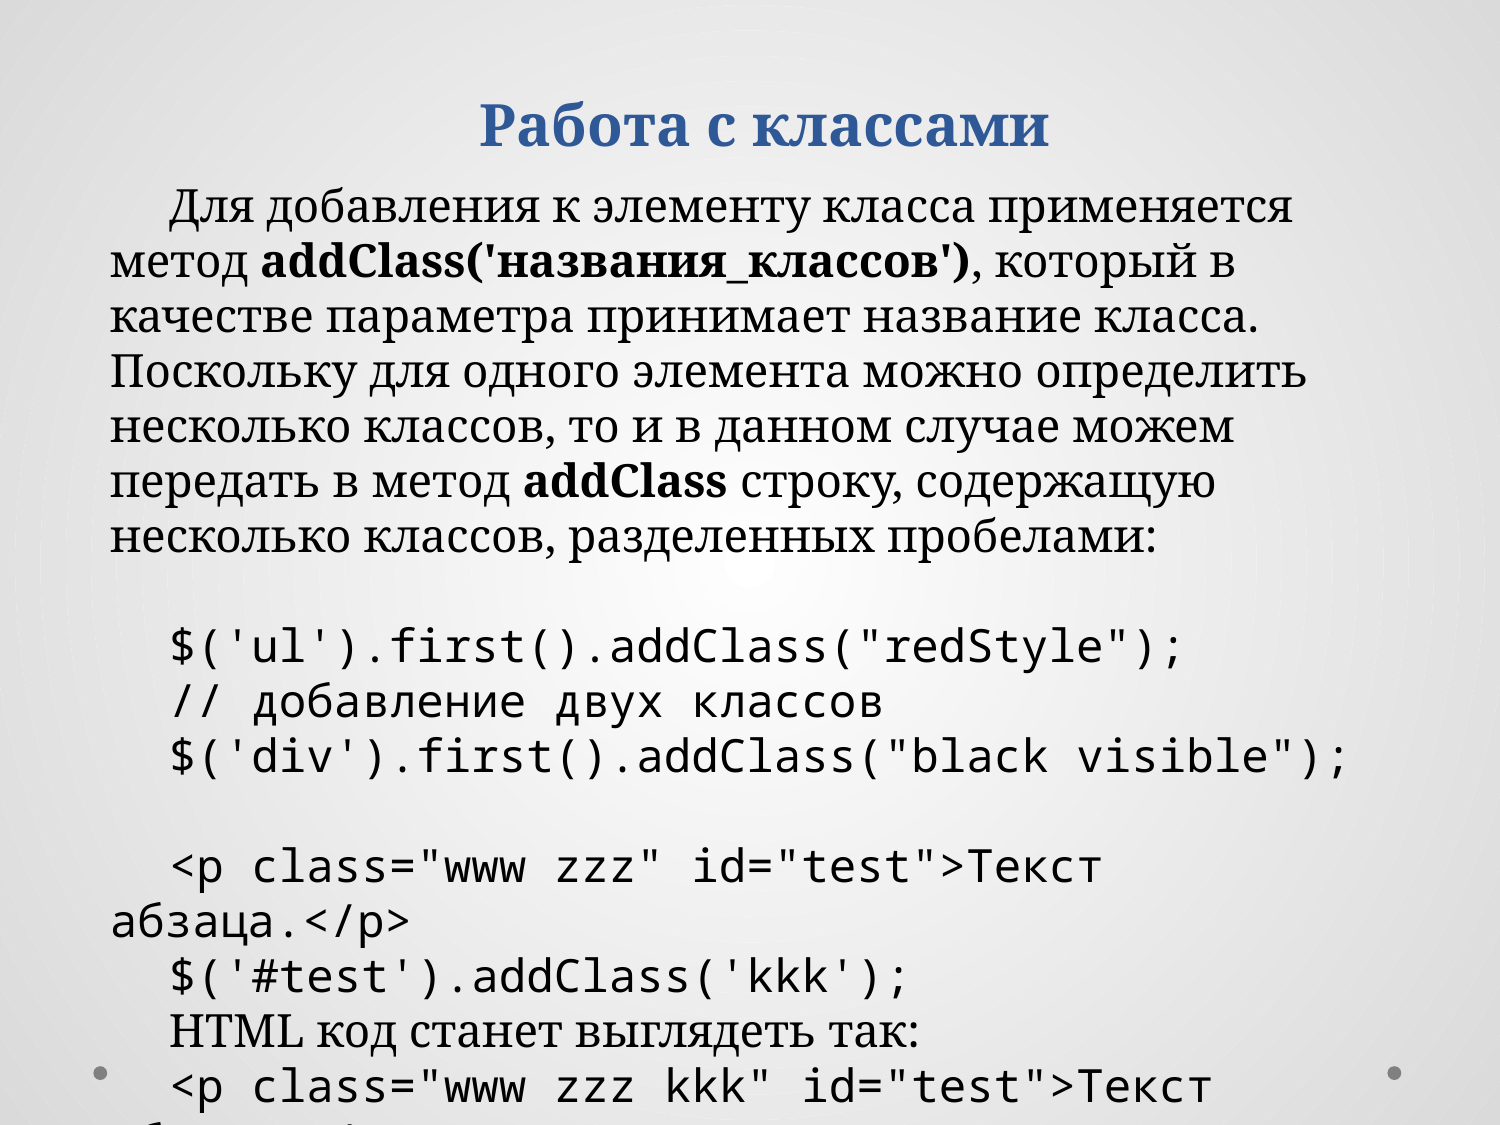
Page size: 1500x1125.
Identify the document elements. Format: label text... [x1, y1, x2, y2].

text_box Работа с классами [112, 80, 1418, 166]
text_box Для добавления к элементу класса применяется метод addClass('названия_классов'), который в качестве параметра принимает название класса. Поскольку для одного элемента можно определить несколько классов, то и в данном случае можем передать в метод addClass строку, содержащую несколько классов, разделенных пробелами: $('ul').first().addClass("redStyle"); // добавление двух классов $('div').first().addClass("black visible"); <p class="www zzz" id="test">Текст абзаца.</p> $('#test').addClass('kkk'); HTML код станет выглядеть так: <p class="www zzz kkk" id="test">Текст абзаца.</p> [95, 169, 1436, 1125]
